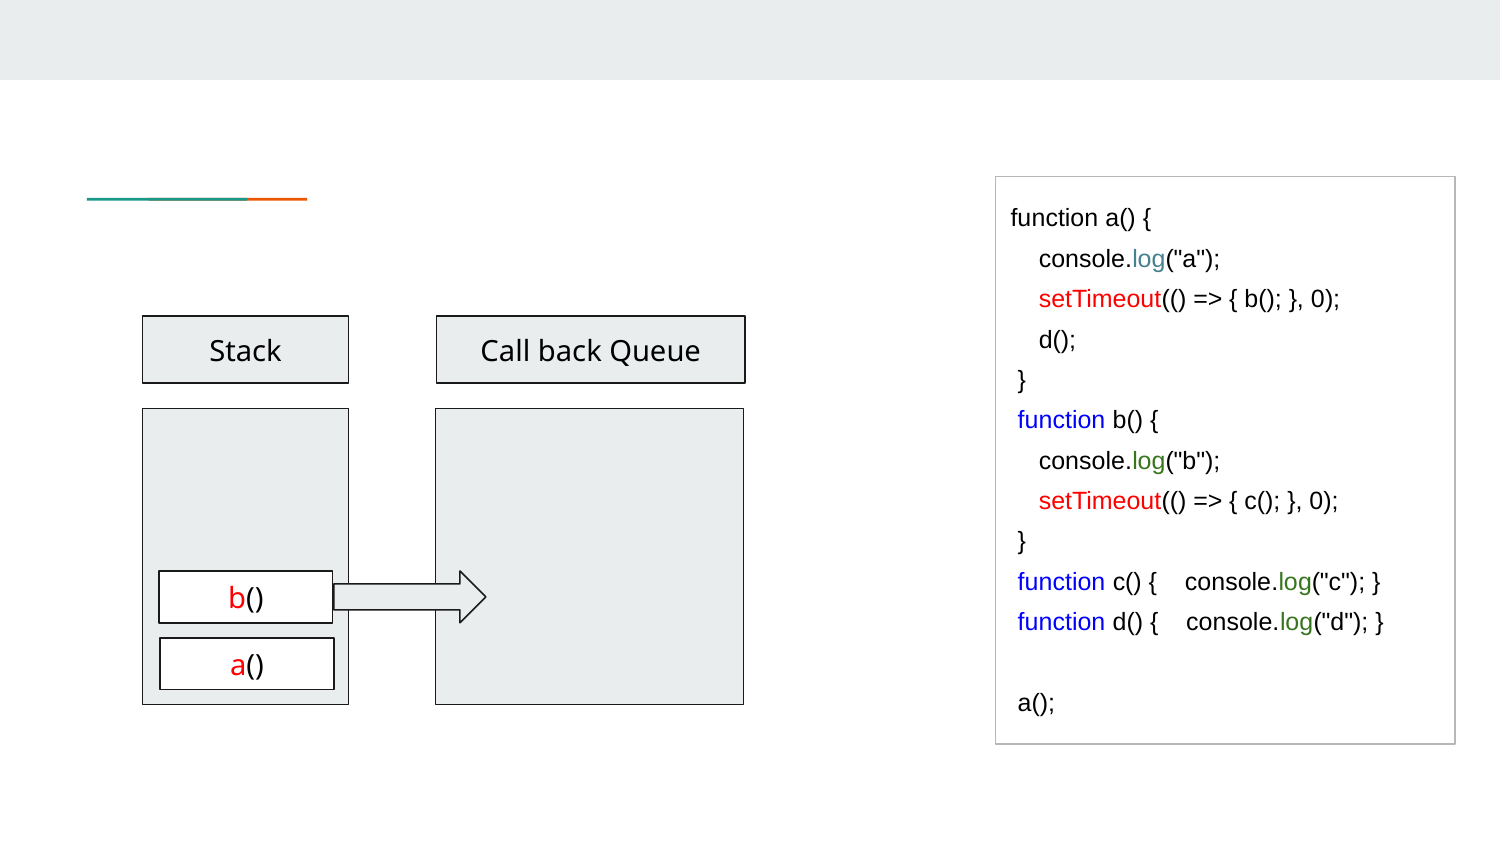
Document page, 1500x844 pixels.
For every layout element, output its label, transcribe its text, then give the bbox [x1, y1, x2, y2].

text_box [333, 571, 486, 623]
text_box b() [158, 571, 333, 623]
text_box function a() { console.log("a"); setTimeout(() => { b(); }, 0); d(); } function b() { console.log("b"); setTimeout(() => { c(); }, 0); } function c() { console.log("c"); } function d() { console.log("d"); } a(); [995, 176, 1456, 745]
text_box a() [160, 637, 334, 690]
text_box [142, 408, 349, 705]
text_box Stack [142, 315, 349, 384]
text_box Call back Queue [436, 315, 745, 384]
text_box [435, 408, 744, 705]
